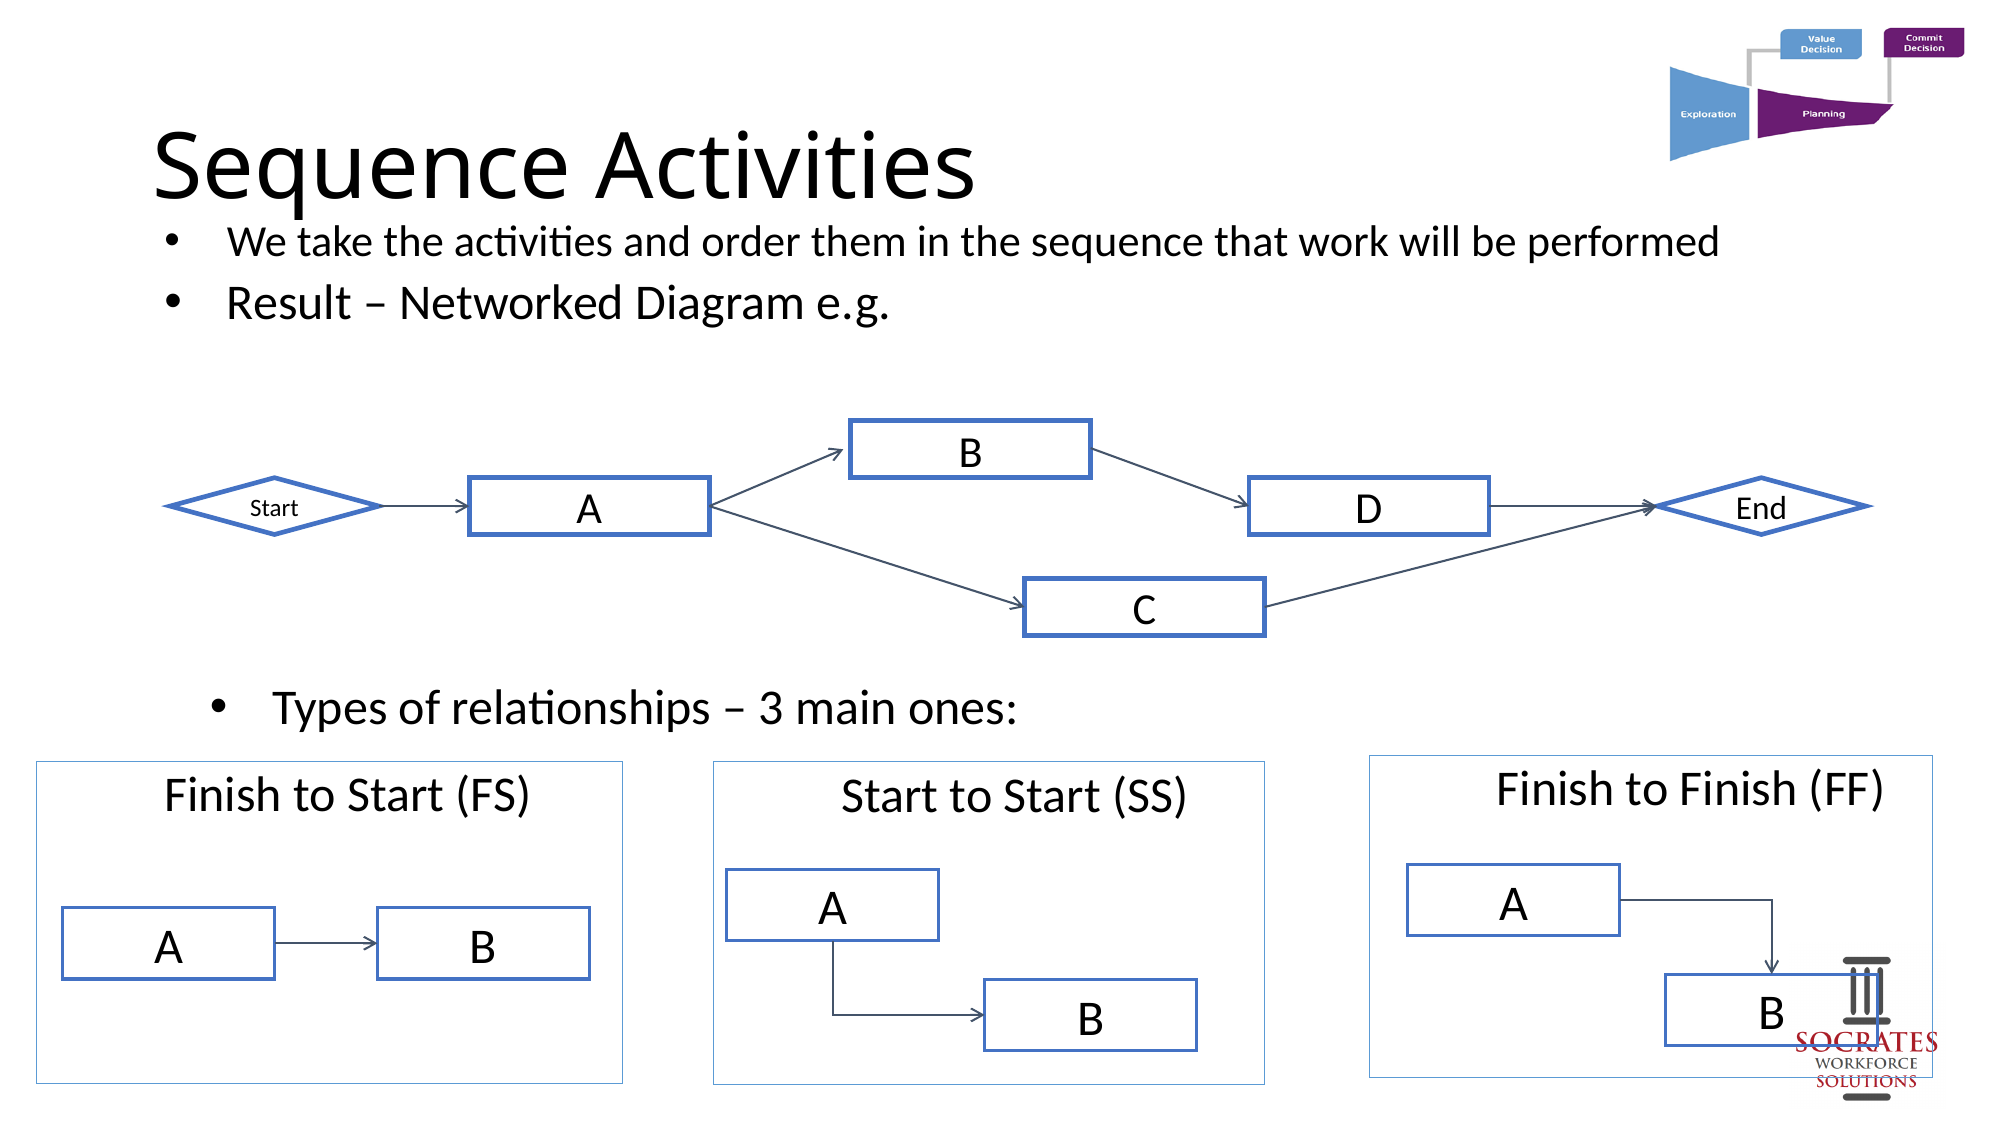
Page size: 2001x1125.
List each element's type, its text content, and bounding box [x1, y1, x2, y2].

picture [1789, 942, 1946, 1109]
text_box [170, 420, 1866, 636]
list Finish to Finish (FF) [1369, 755, 1933, 1078]
list Start to Start (SS) [713, 761, 1265, 1085]
text_box A [62, 907, 275, 980]
list We take the activities and order them in the sequence that work will be performed Result – Networked Diagram e.g. [99, 210, 1900, 418]
slide_number 51 [1412, 1078, 1863, 1103]
list Finish to Start (FS) [36, 761, 623, 1084]
text_box B [377, 907, 590, 980]
picture [1665, 25, 1970, 166]
title Sequence Activities [137, 59, 1863, 210]
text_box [726, 869, 1197, 1051]
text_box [1407, 864, 1878, 1046]
list Types of relationships – 3 main ones: [145, 674, 1060, 747]
